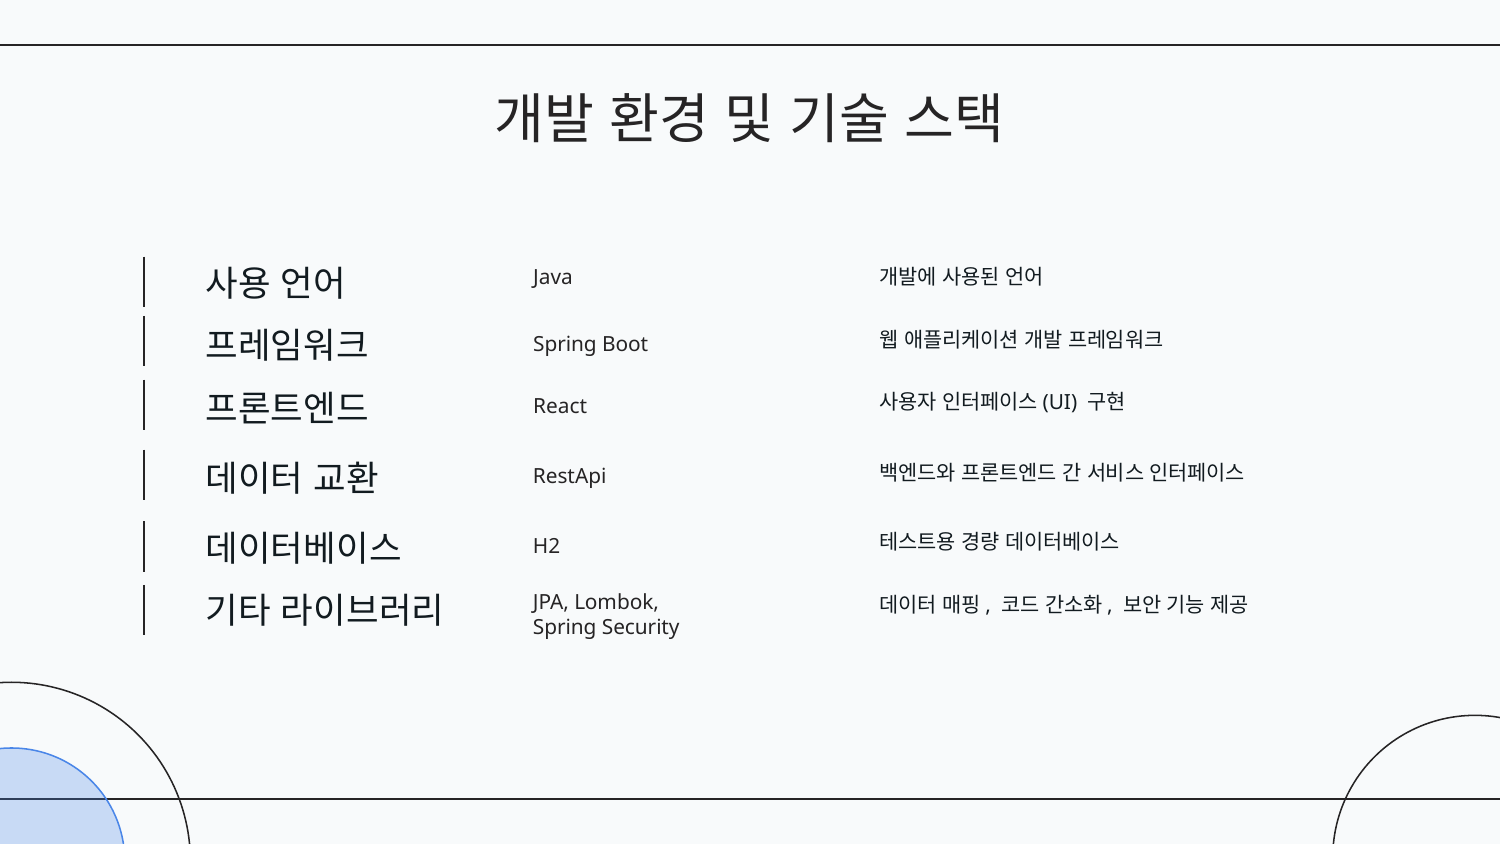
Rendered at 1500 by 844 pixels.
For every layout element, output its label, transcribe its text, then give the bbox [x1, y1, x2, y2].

subtitle React [518, 377, 846, 428]
text_box 개발에 사용된 언어 [864, 248, 1480, 300]
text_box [0, 681, 191, 844]
text_box 데이터 매핑, 코드 간소화, 보안 기능 제공 [864, 576, 1480, 628]
text_box H2 [517, 517, 845, 569]
text_box 프론트엔드 [190, 381, 486, 433]
text_box 웹 애플리케이션 개발 프레임워크 [864, 311, 1480, 363]
subtitle Java [518, 249, 846, 300]
text_box 사용 언어 [190, 256, 486, 308]
title 개발 환경 및 기술 스택 [118, 66, 1382, 167]
text_box 테스트용 경량 데이터베이스 [864, 514, 1480, 565]
text_box 데이터 교환 [190, 451, 486, 503]
text_box 데이터베이스 [190, 521, 486, 573]
text_box 백엔드와 프론트엔드 간 서비스 인터페이스 [864, 444, 1480, 495]
text_box JPA, Lombok, Spring Security [517, 573, 845, 641]
text_box RestApi [517, 447, 845, 498]
text_box 기타 라이브러리 [190, 584, 486, 635]
subtitle Spring Boot [518, 315, 846, 367]
text_box 프레임워크 [190, 319, 486, 370]
text_box 사용자 인터페이스(UI) 구현 [864, 373, 1480, 425]
